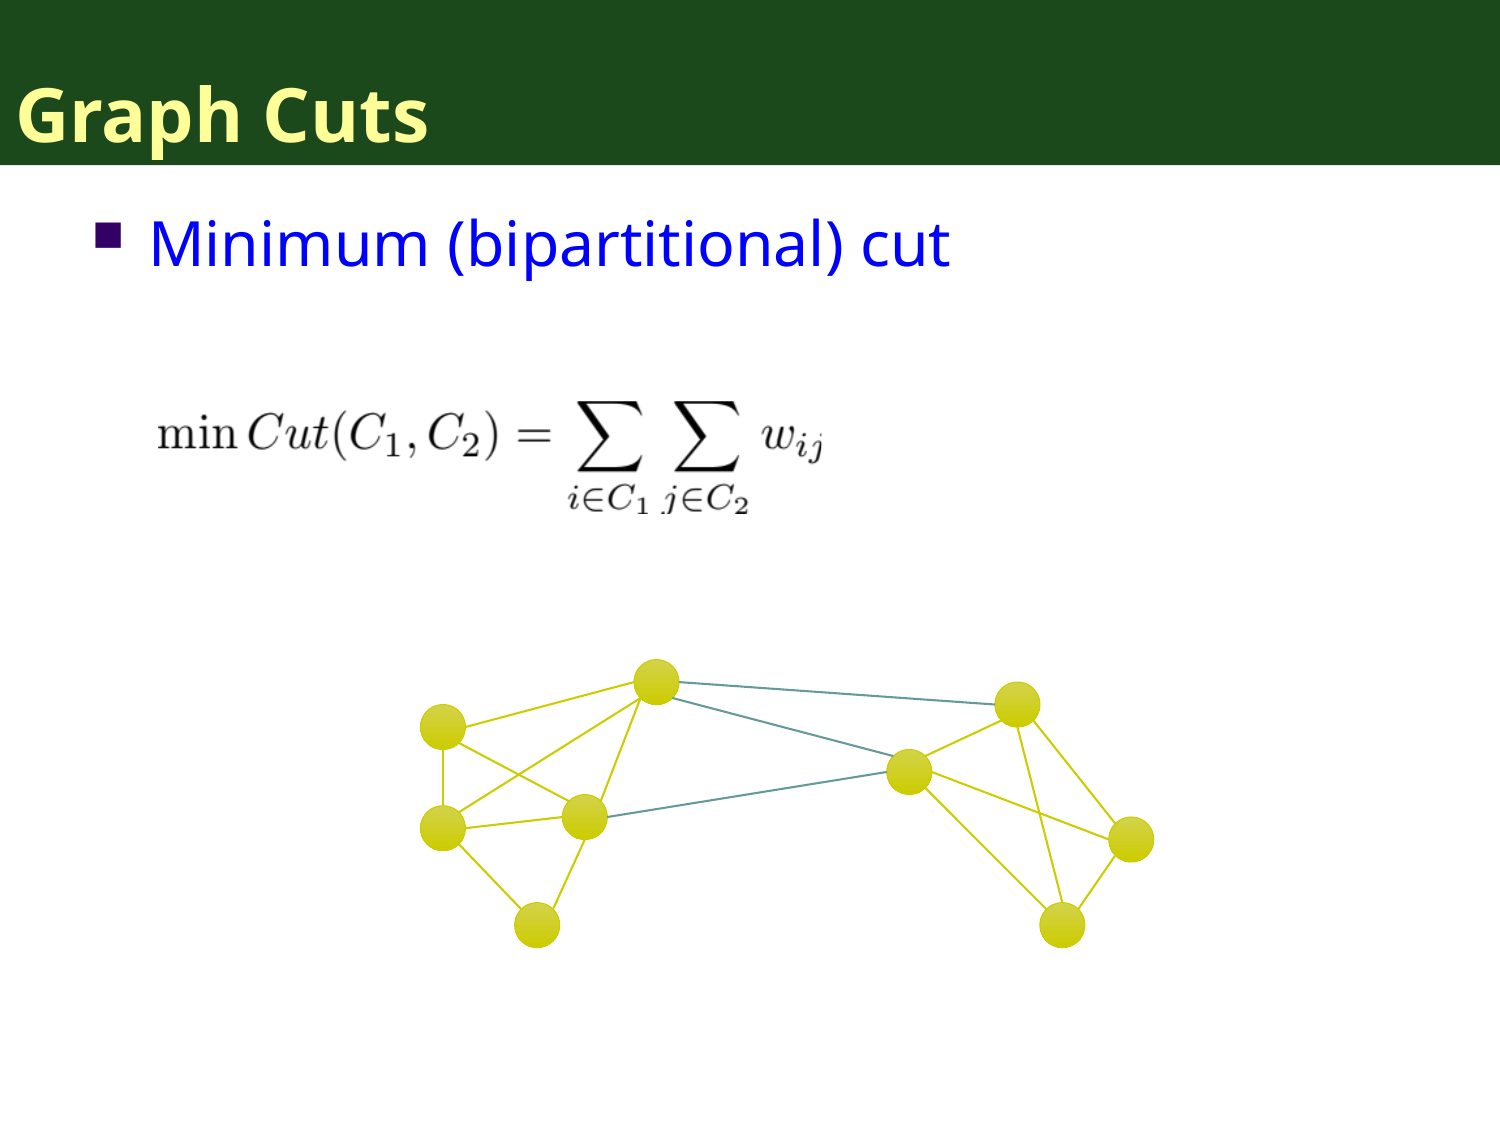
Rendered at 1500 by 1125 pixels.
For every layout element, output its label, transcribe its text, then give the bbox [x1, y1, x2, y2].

title Graph Cuts [0, 0, 1500, 166]
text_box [420, 659, 1154, 948]
picture [158, 400, 822, 514]
list Minimum (bipartitional) cut [76, 196, 1427, 1059]
